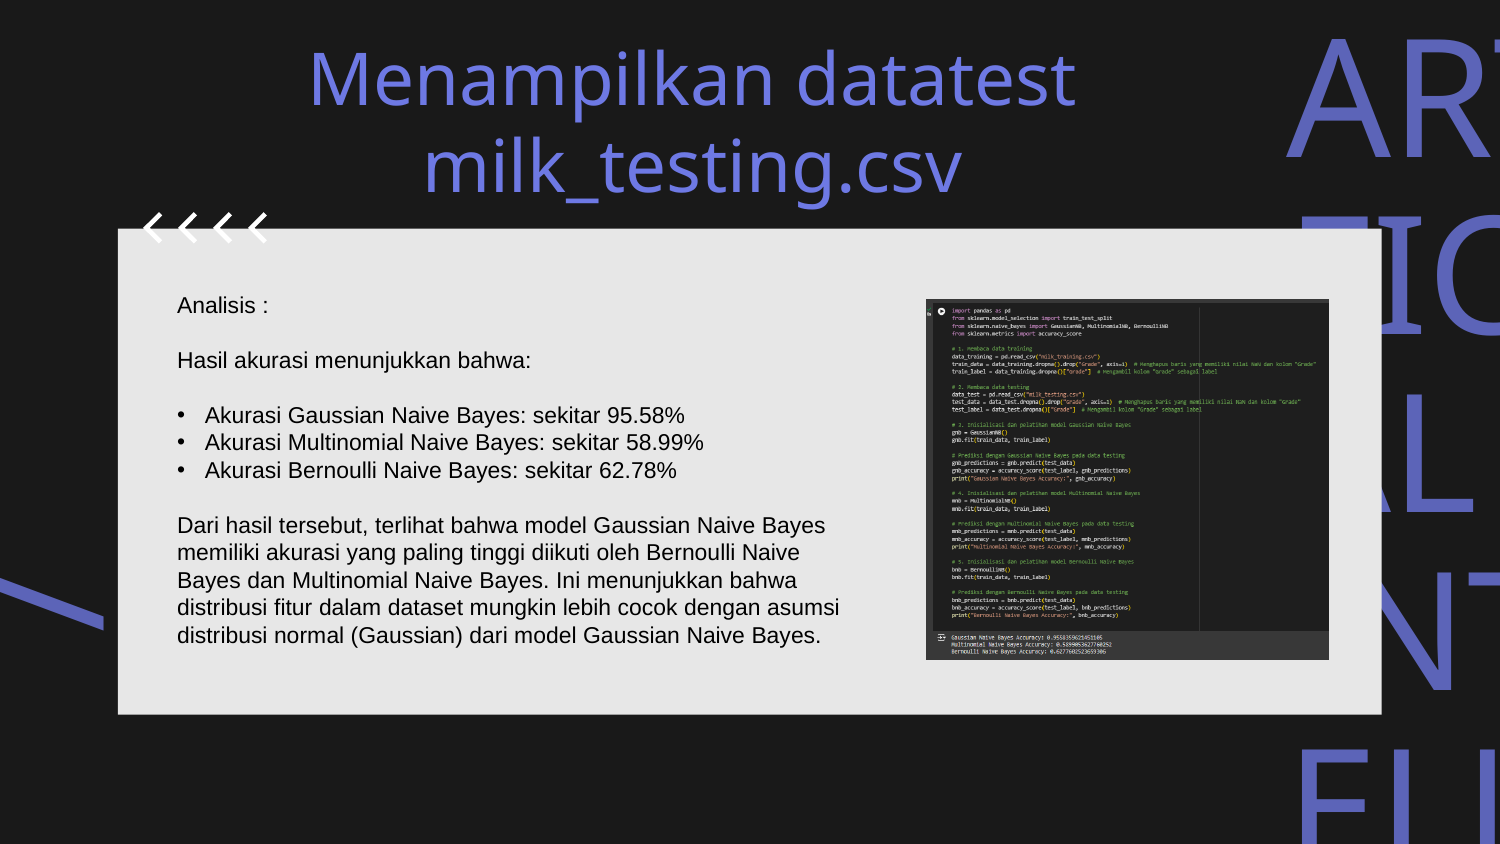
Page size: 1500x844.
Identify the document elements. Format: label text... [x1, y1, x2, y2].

title Menampilkan datatest milk_testing.csv [118, 72, 1268, 167]
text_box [142, 211, 268, 244]
text_box Analisis : Hasil akurasi menunjukkan bahwa: Akurasi Gaussian Naive Bayes: sekitar 95.58% Akurasi Multinomial Naive Bayes: sekitar 58.99% Akurasi Bernoulli Naive Bayes: sekitar 62.78% Dari hasil tersebut, terlihat bahwa model Gaussian Naive Bayes memiliki akurasi yang paling tinggi diikuti oleh Bernoulli Naive Bayes dan Multinomial Naive Bayes. Ini menunjukkan bahwa distribusi fitur dalam dataset mungkin lebih cocok dengan asumsi distribusi normal (Gaussian) dari model Gaussian Naive Bayes. [162, 283, 878, 655]
picture [926, 299, 1329, 660]
